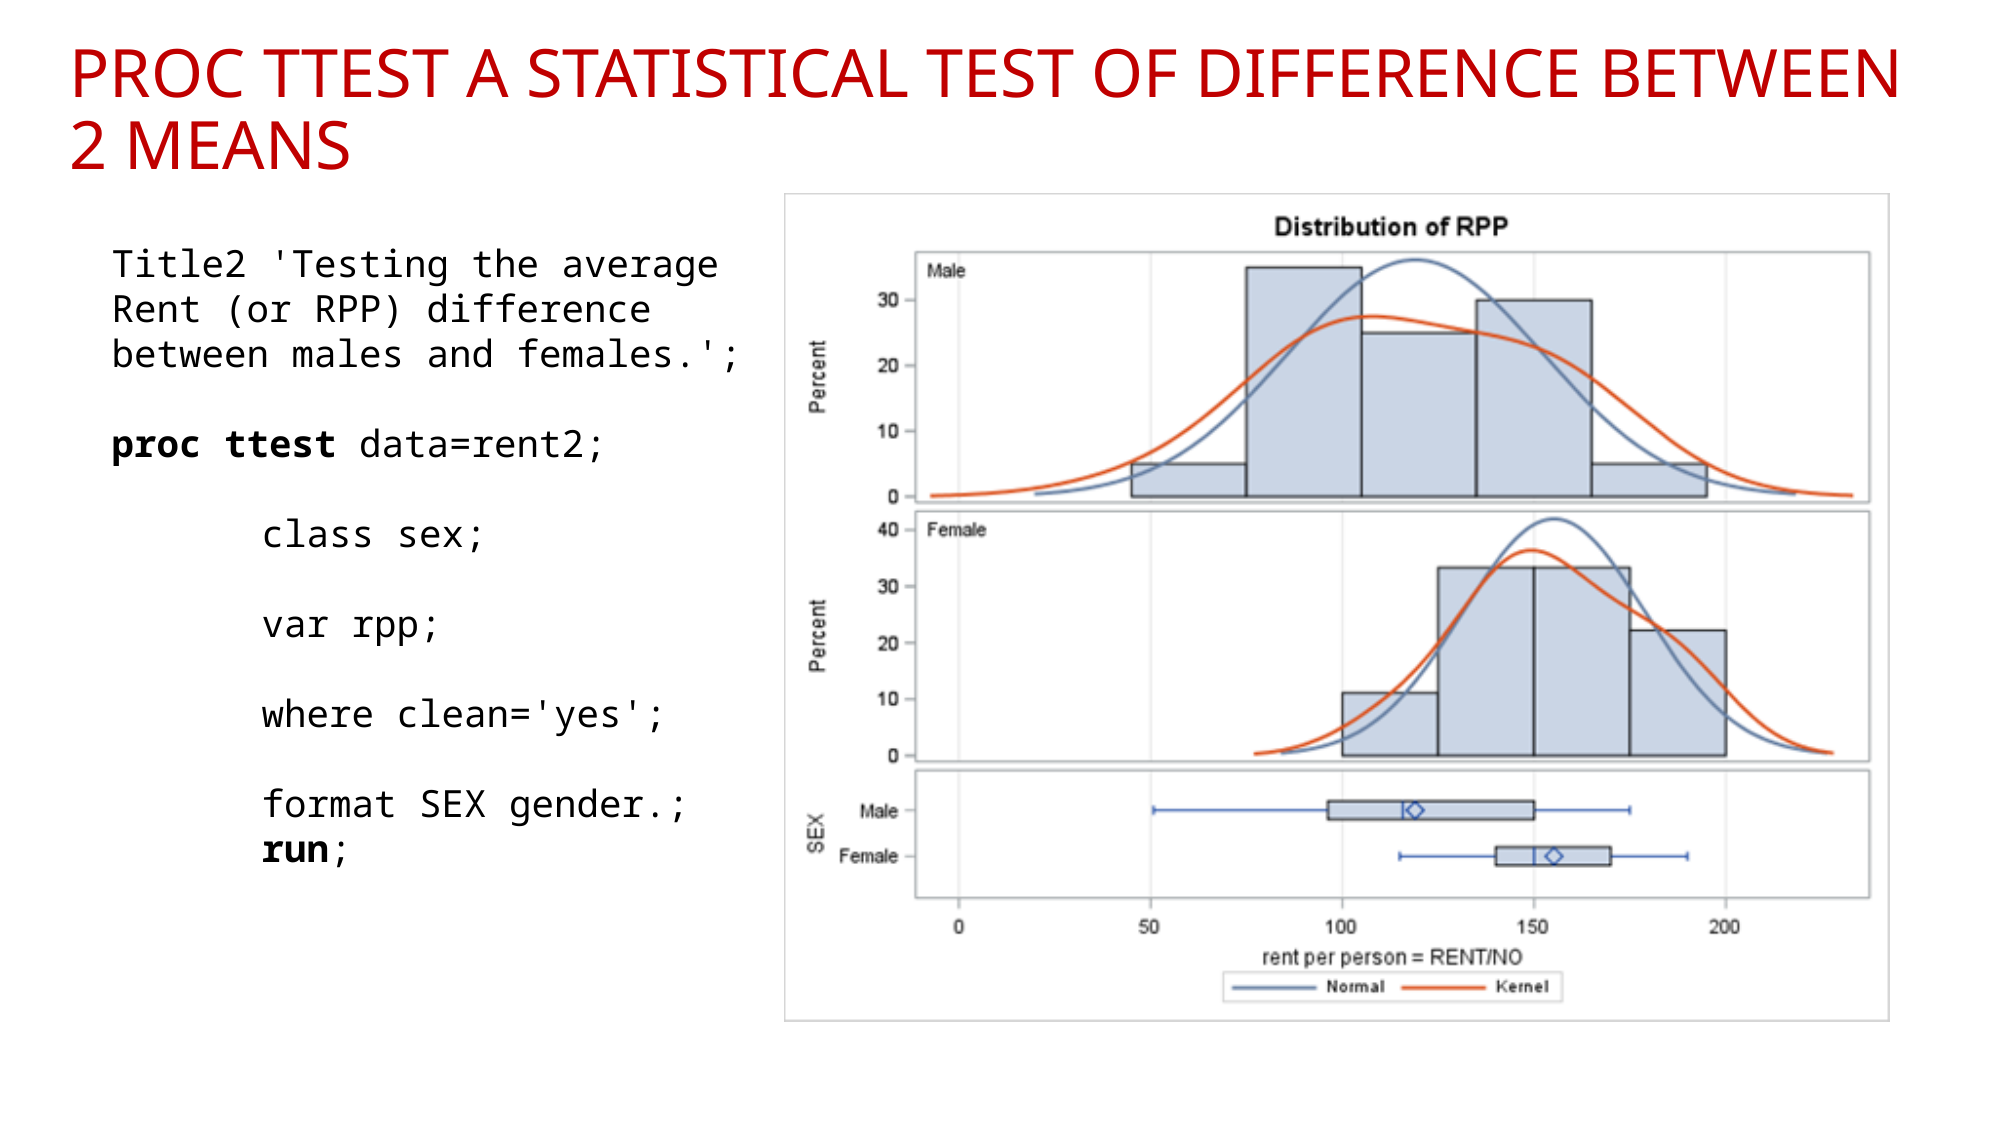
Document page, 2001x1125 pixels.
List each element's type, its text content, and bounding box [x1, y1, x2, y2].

text_box Title2 'Testing the average Rent (or RPP) difference between males and females.'; proc ttest data=rent2; class sex; var rpp; where clean='yes'; format SEX gender.; run; [96, 232, 763, 878]
title PROC TTEST A STATISTICAL TEST OF DIFFERENCE BETWEEN 2 MEANS [54, 59, 1938, 164]
picture [784, 193, 1890, 1022]
